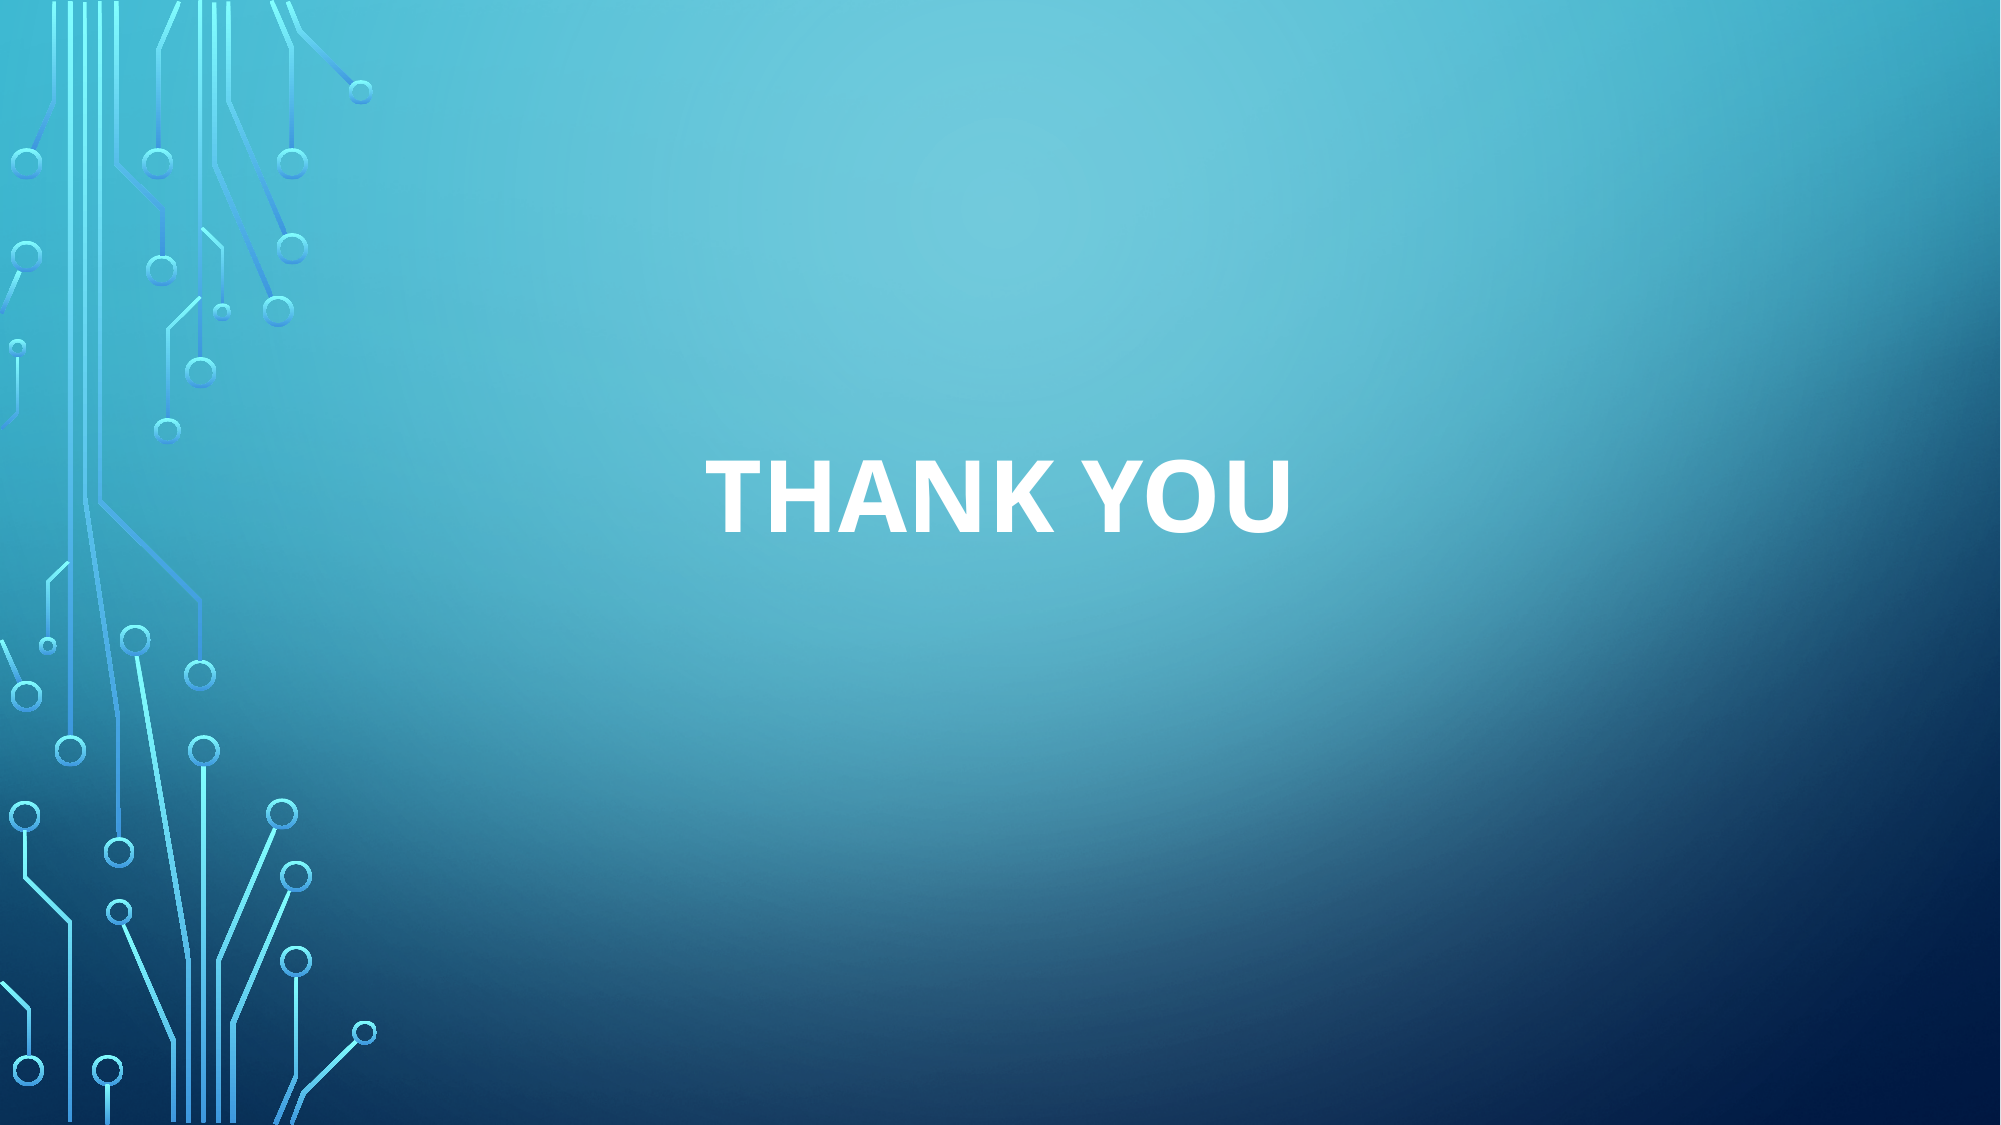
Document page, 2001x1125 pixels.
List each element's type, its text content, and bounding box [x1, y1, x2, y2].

title Thank You [279, 401, 1722, 562]
